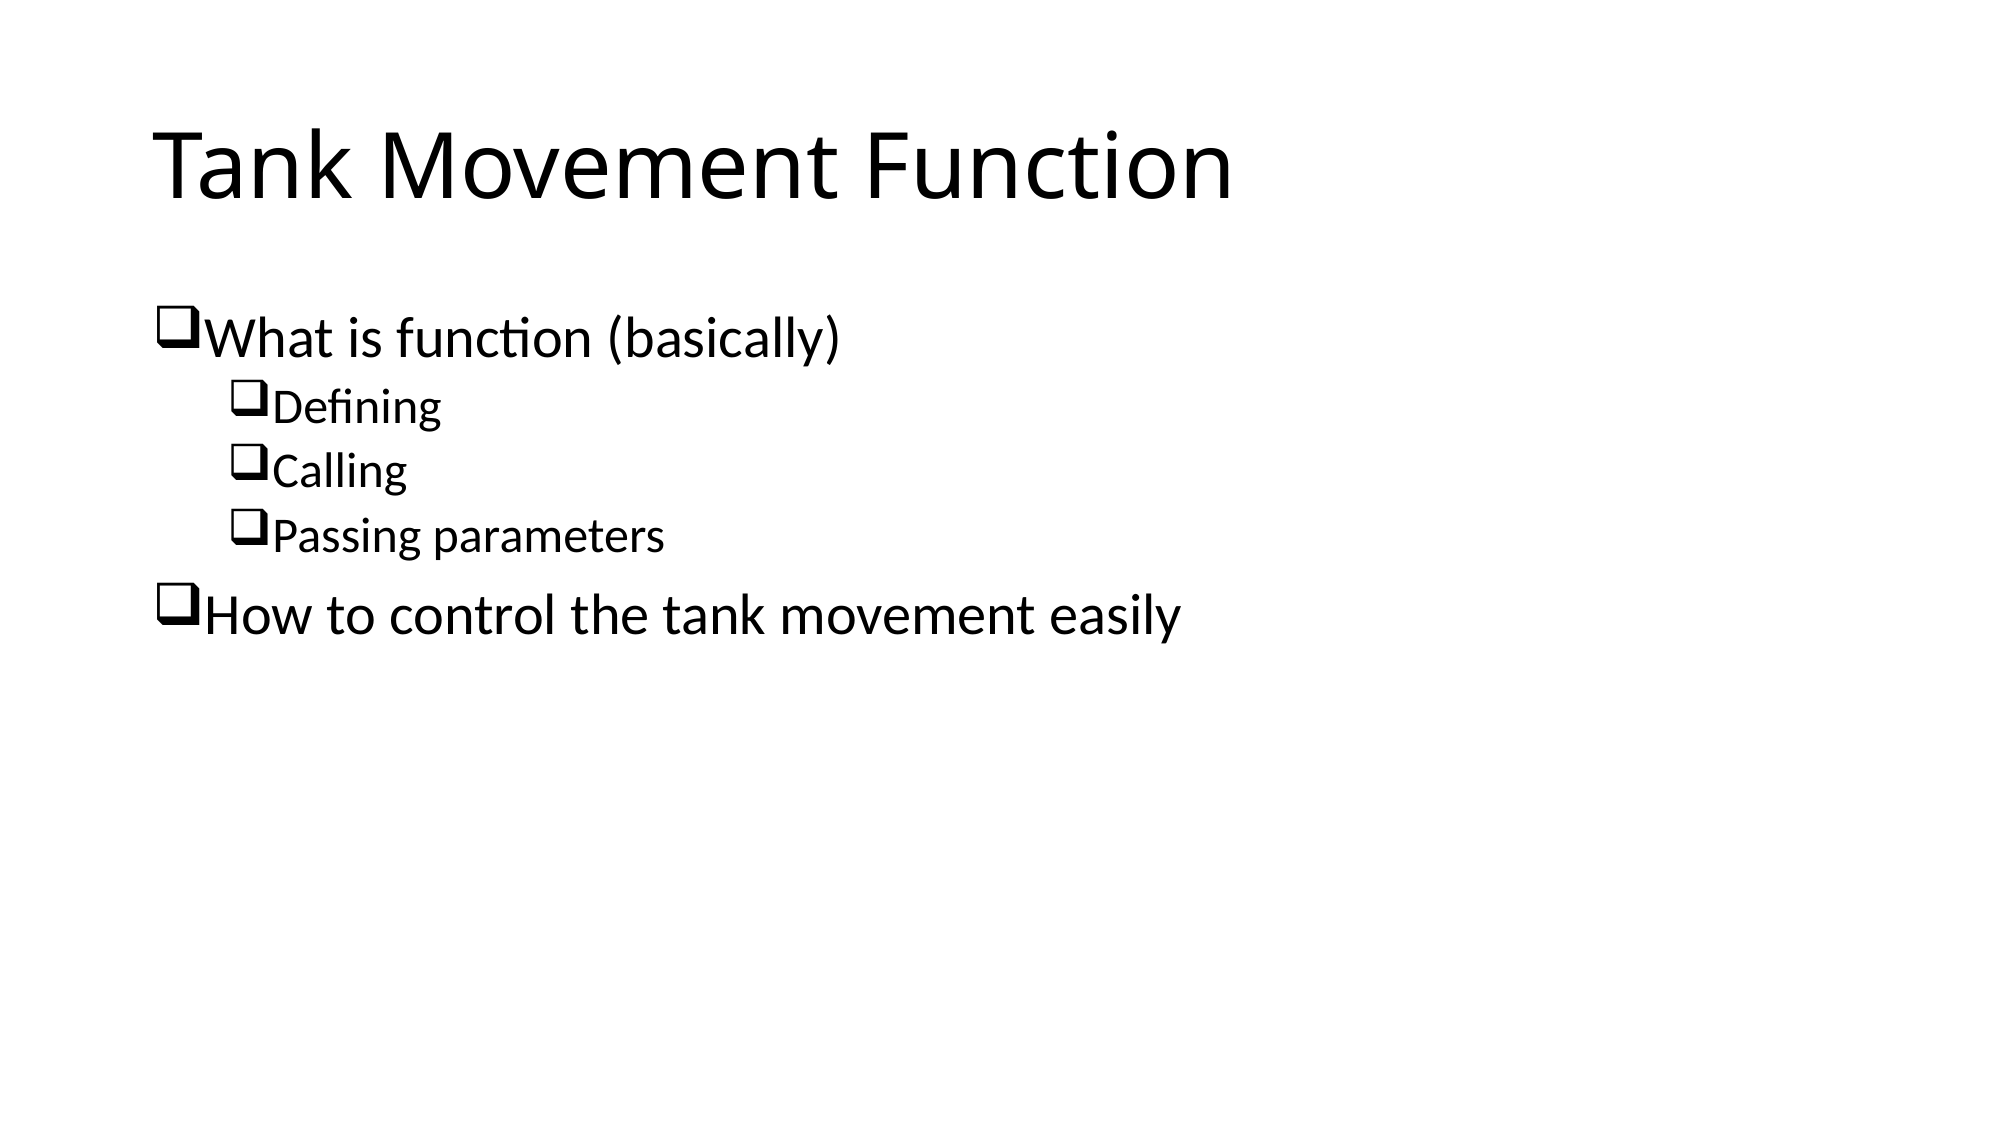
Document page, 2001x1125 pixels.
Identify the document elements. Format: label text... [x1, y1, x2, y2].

list What is function (basically) Defining Calling Passing parameters How to control the tank movement easily [137, 299, 1863, 1014]
title Tank Movement Function [137, 59, 1863, 278]
